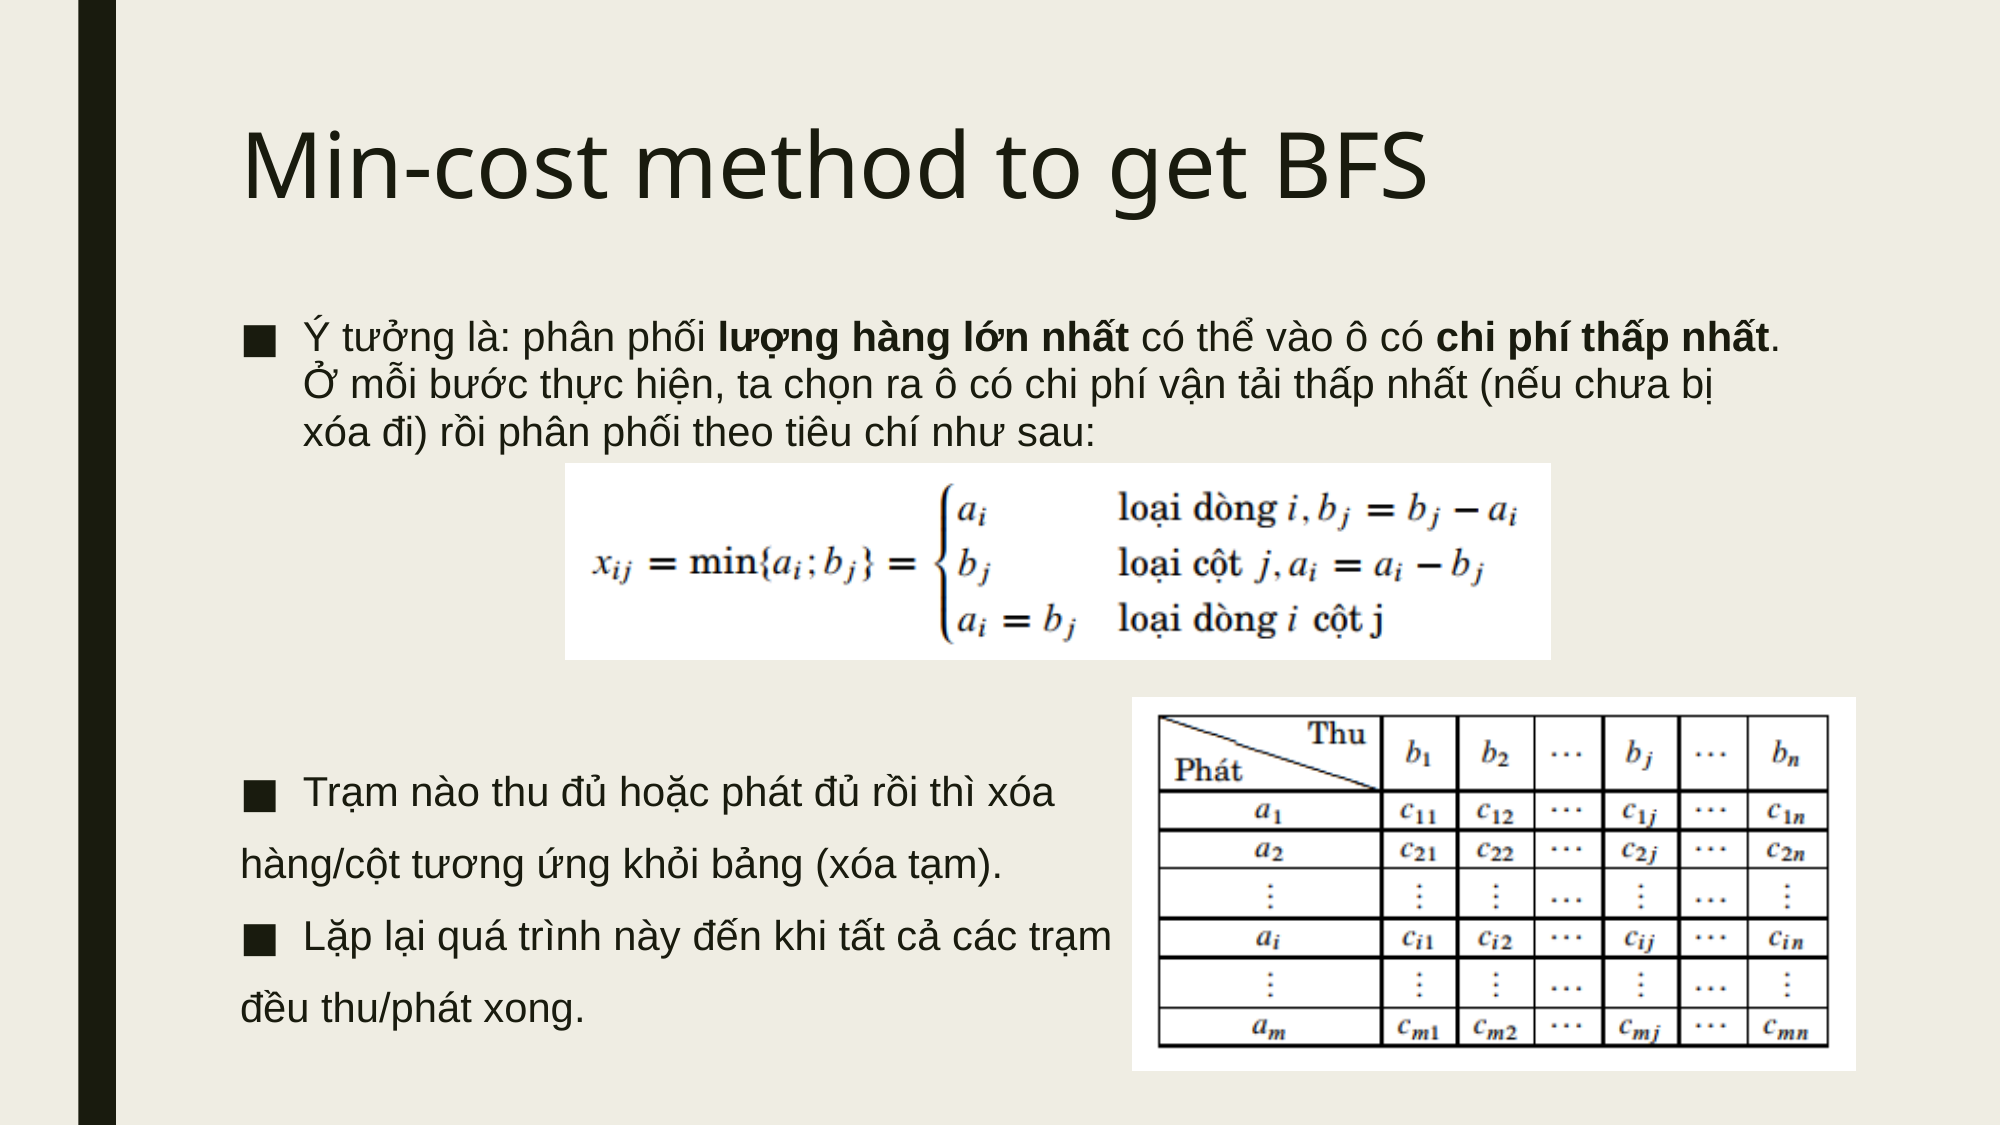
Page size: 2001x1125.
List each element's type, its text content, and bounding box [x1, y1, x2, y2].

picture [565, 463, 1551, 660]
list Ý tưởng là: phân phối lượng hàng lớn nhất có thể vào ô có chi phí thấp nhất. Ở mỗi bước thực hiện, ta chọn ra ô có chi phí vận tải thấp nhất (nếu chưa bị xóa đi) rồi phân phối theo tiêu chí như sau: Trạm nào thu đủ hoặc phát đủ rồi thì xóa hàng/cột tương ứng khỏi bảng (xóa tạm). Lặp lại quá trình này đến khi tất cả các trạm đều thu/phát xong. [225, 306, 1800, 1071]
picture [1132, 697, 1856, 1071]
title Min-cost method to get BFS [225, 112, 1800, 306]
